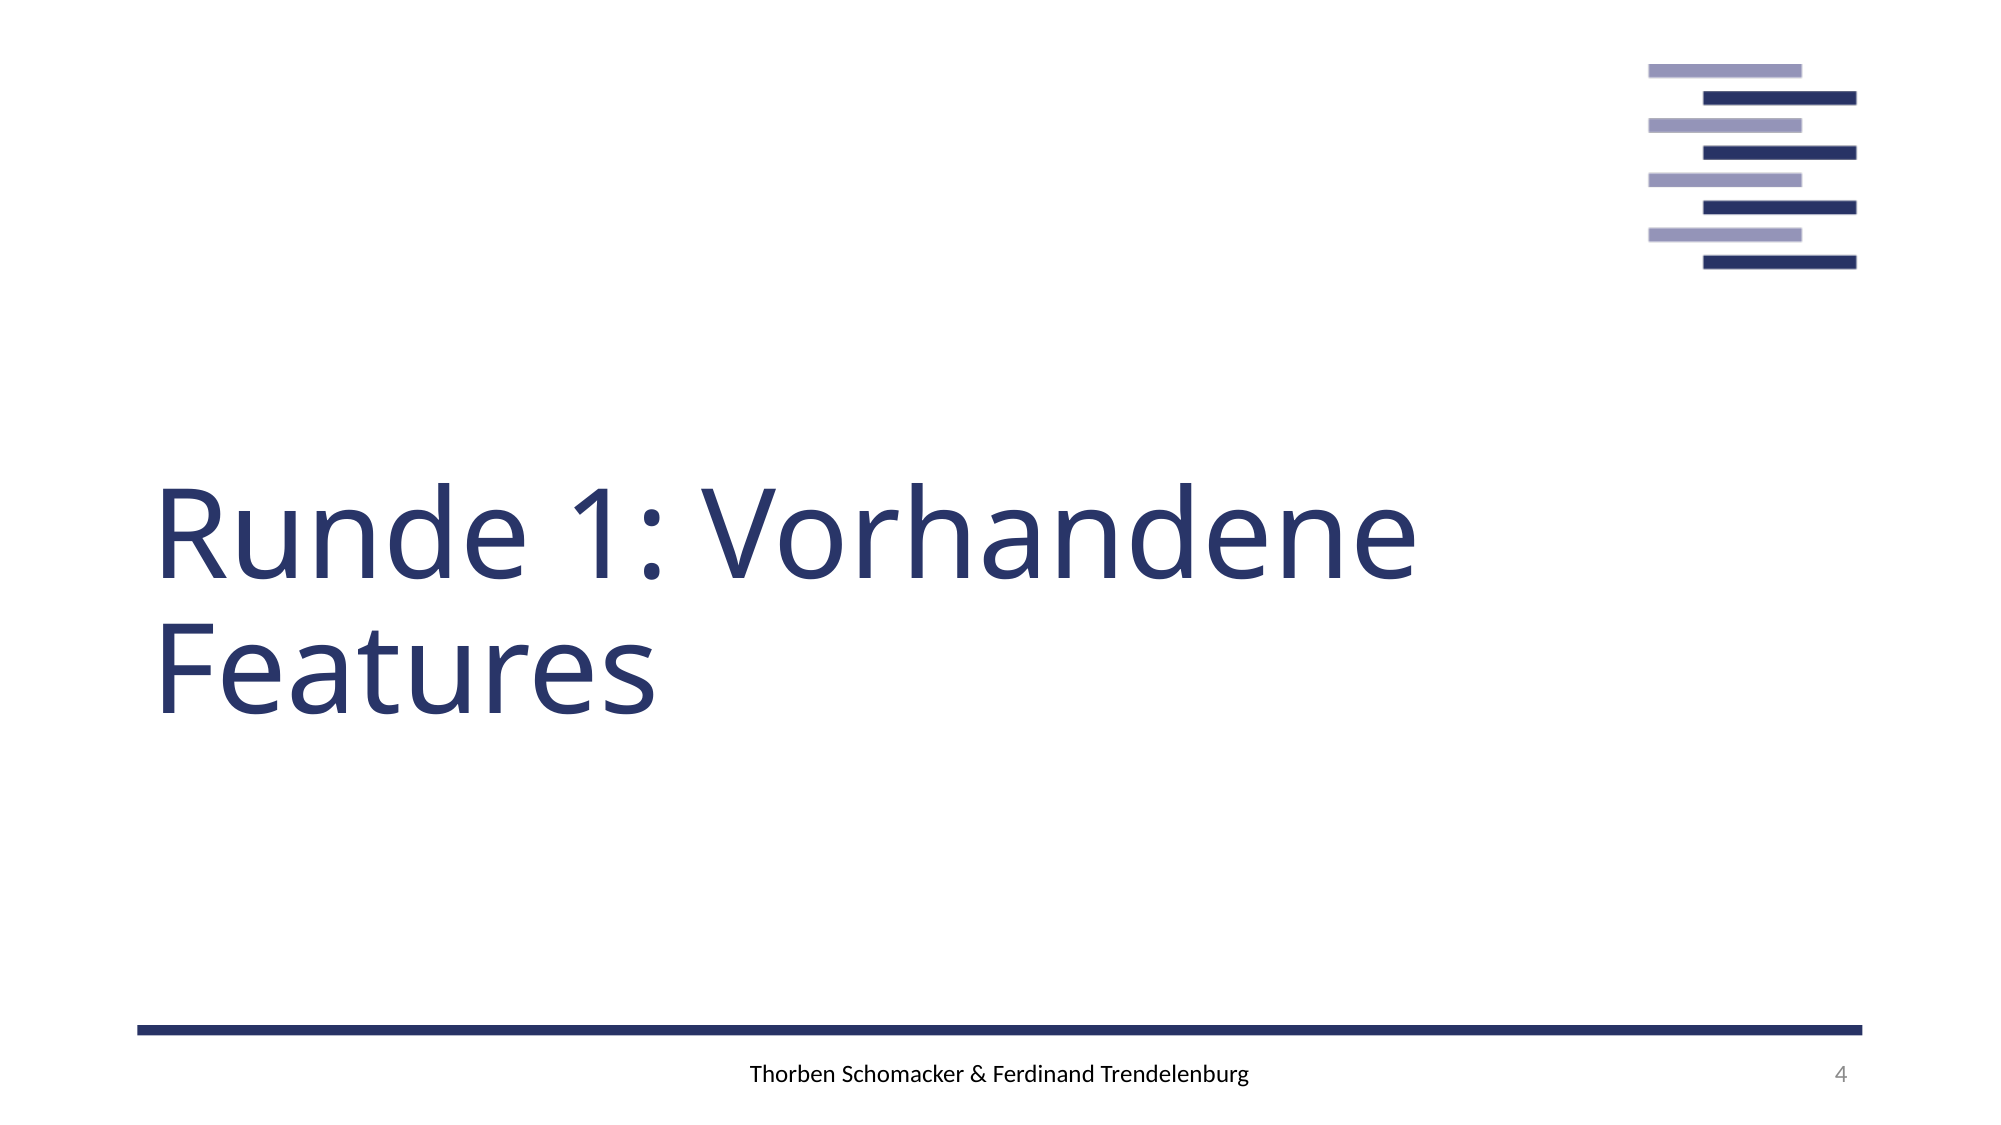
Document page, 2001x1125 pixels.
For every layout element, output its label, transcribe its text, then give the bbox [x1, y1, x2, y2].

slide_number 4 [1412, 1042, 1863, 1103]
footer Thorben Schomacker & Ferdinand Trendelenburg [662, 1042, 1338, 1103]
title Runde 1: Vorhandene Features [136, 280, 1862, 749]
picture [1641, 64, 1863, 278]
